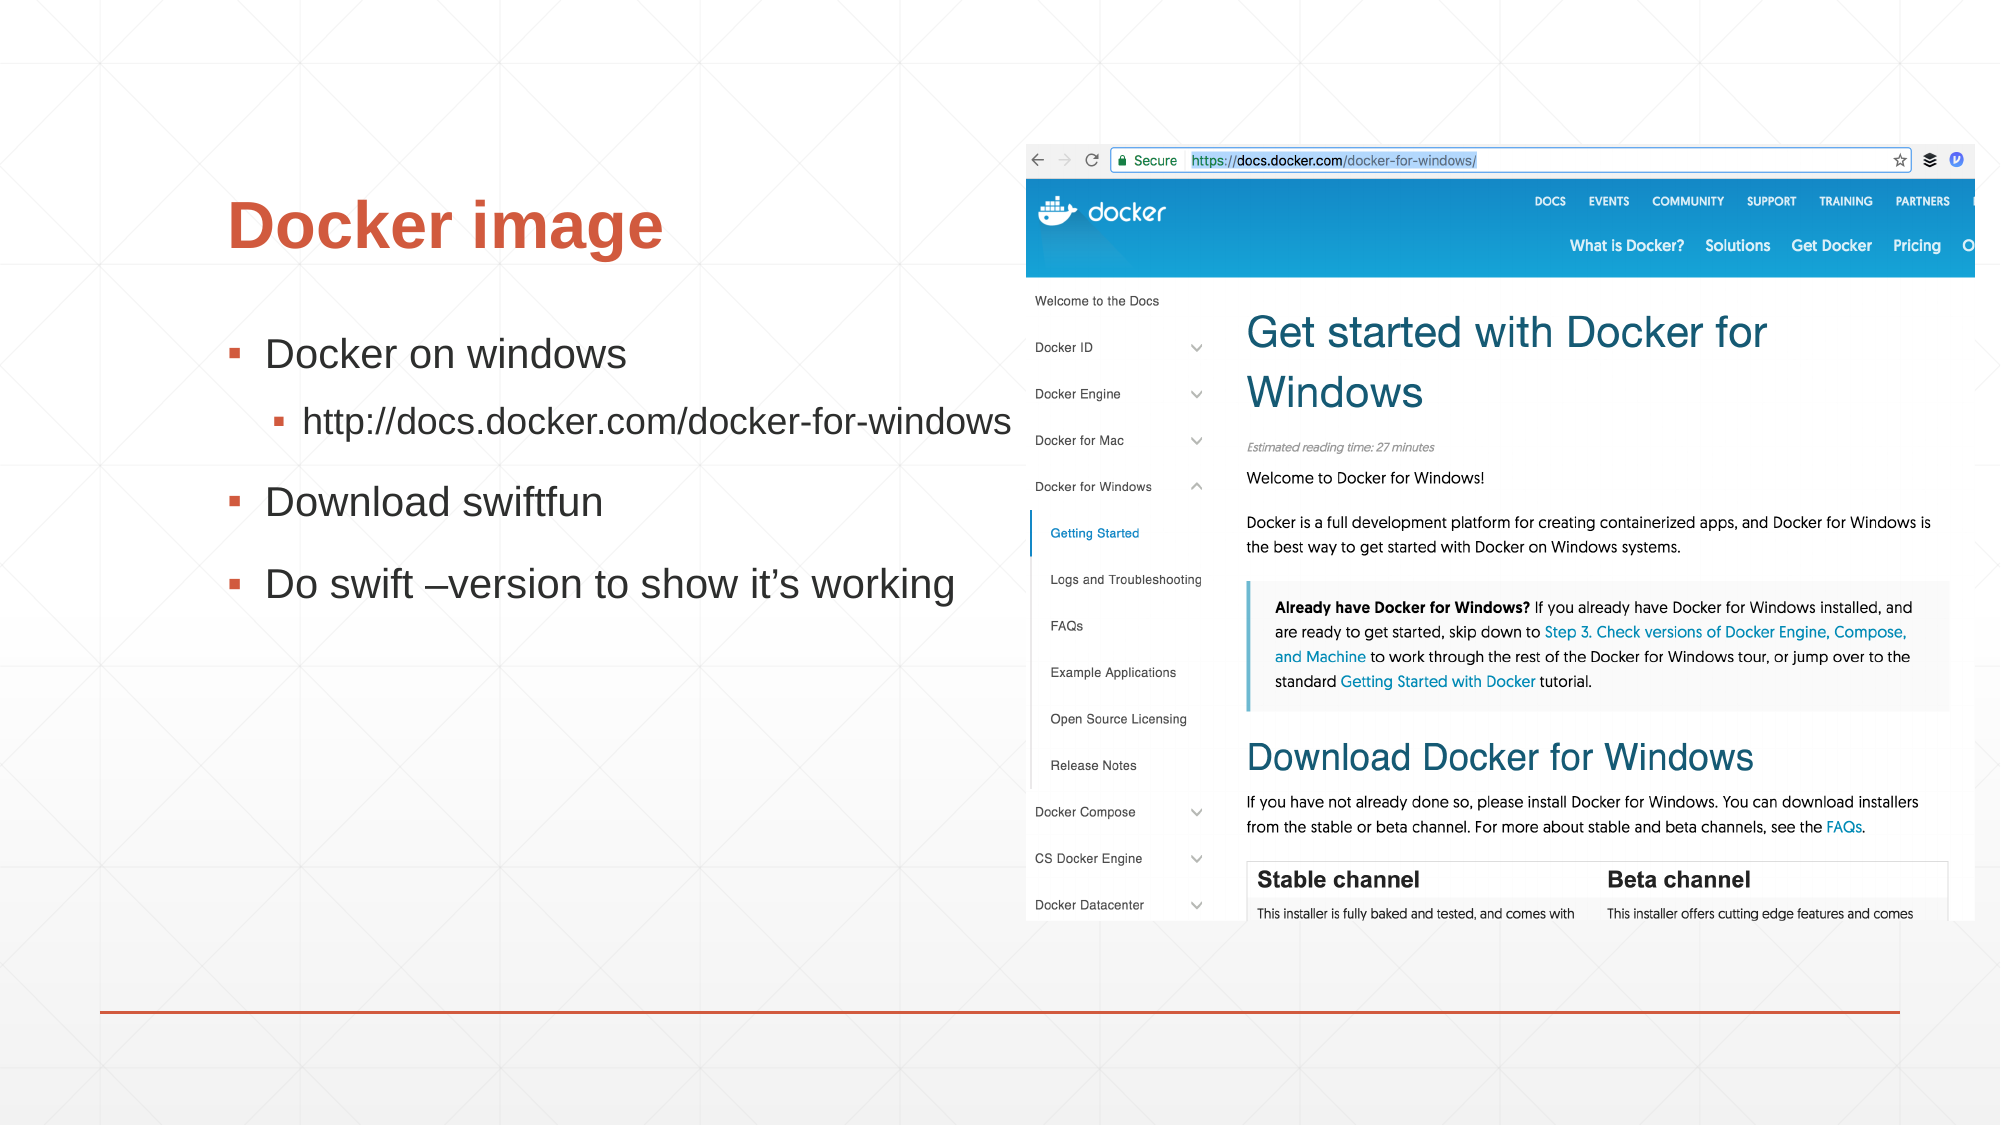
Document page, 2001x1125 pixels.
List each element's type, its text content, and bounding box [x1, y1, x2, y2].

list Docker on windows http://docs.docker.com/docker-for-windows Download swiftfun Do swift –version to show it’s working [212, 324, 1788, 950]
picture [1026, 144, 1975, 921]
title Docker image [212, 82, 1788, 271]
